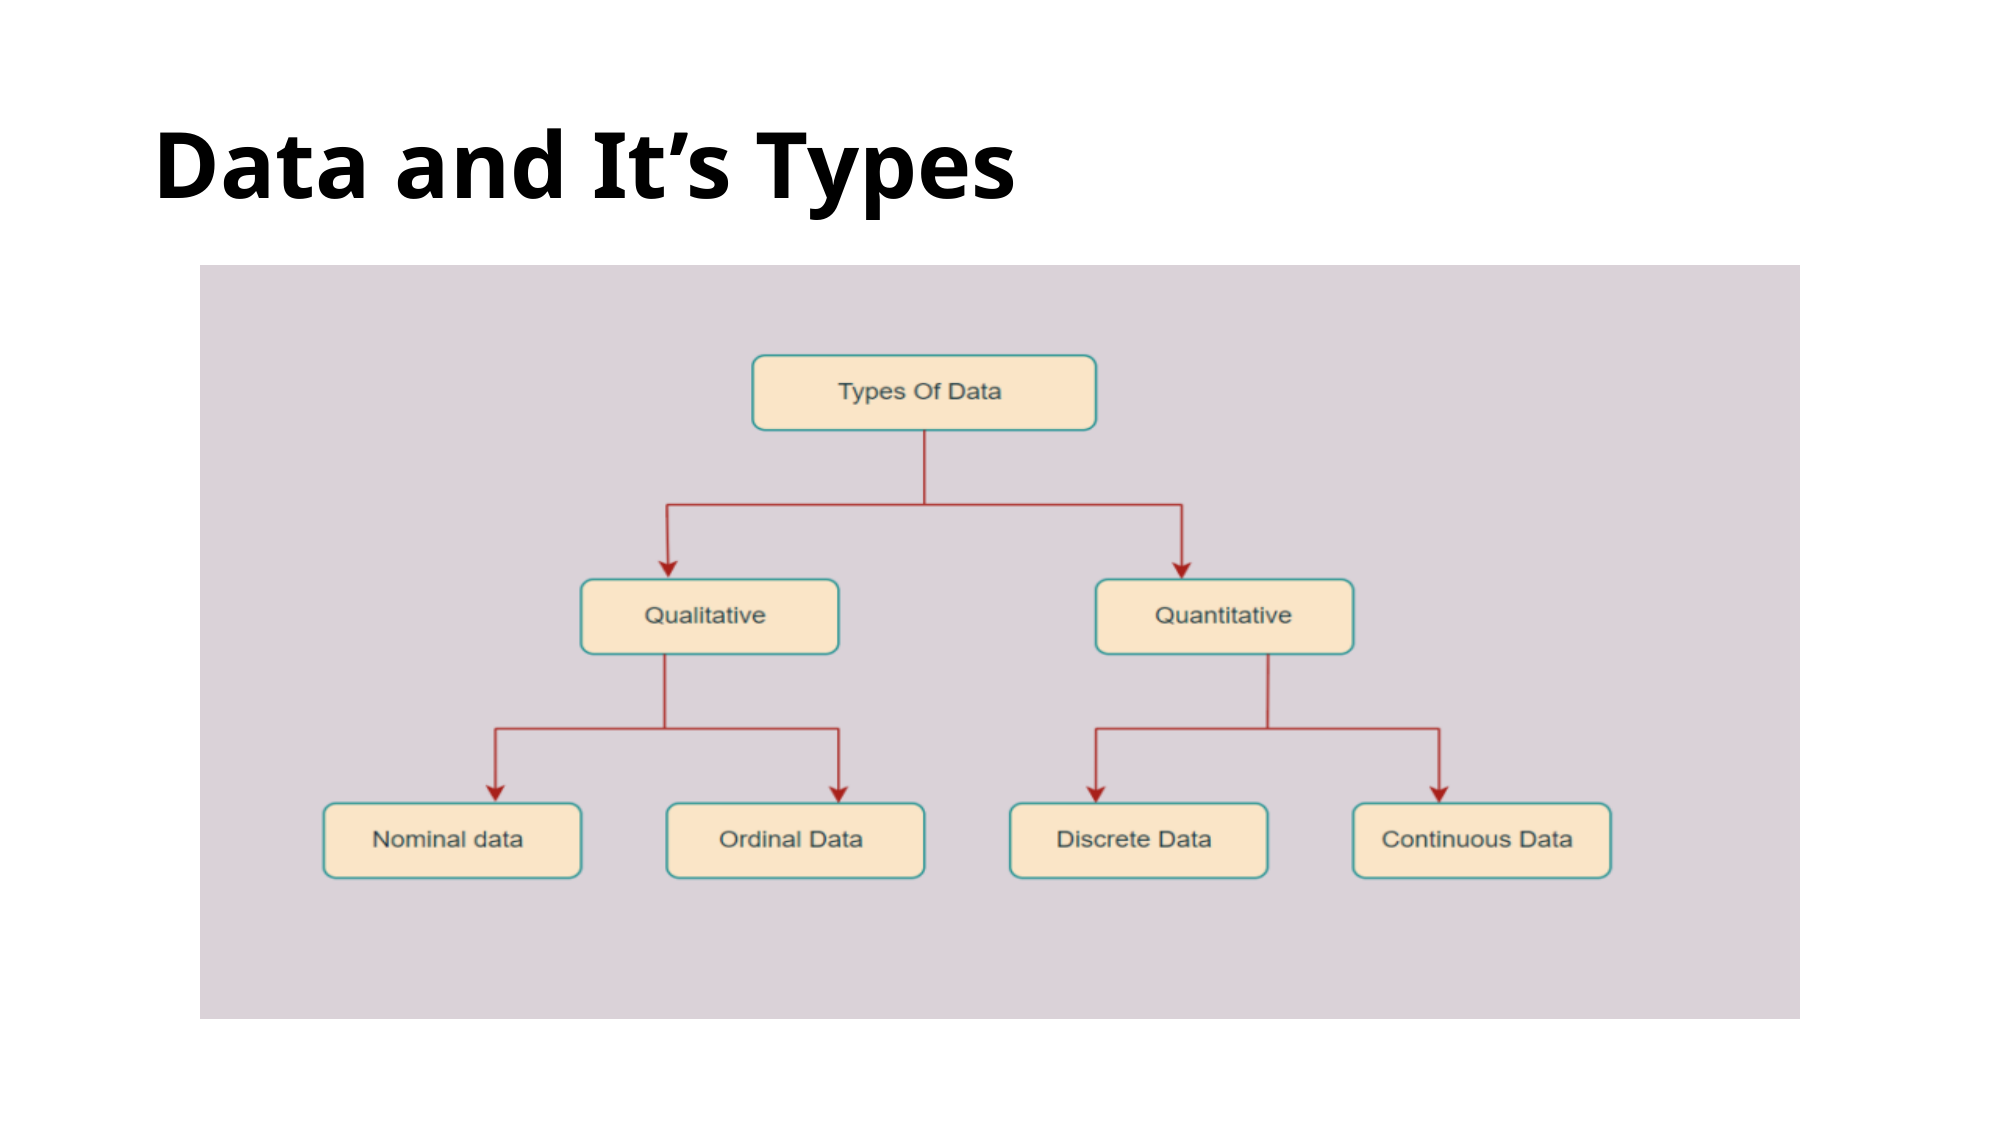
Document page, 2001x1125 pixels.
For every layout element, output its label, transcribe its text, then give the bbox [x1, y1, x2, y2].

title Data and It’s Types [137, 59, 1863, 278]
picture [199, 265, 1801, 1020]
